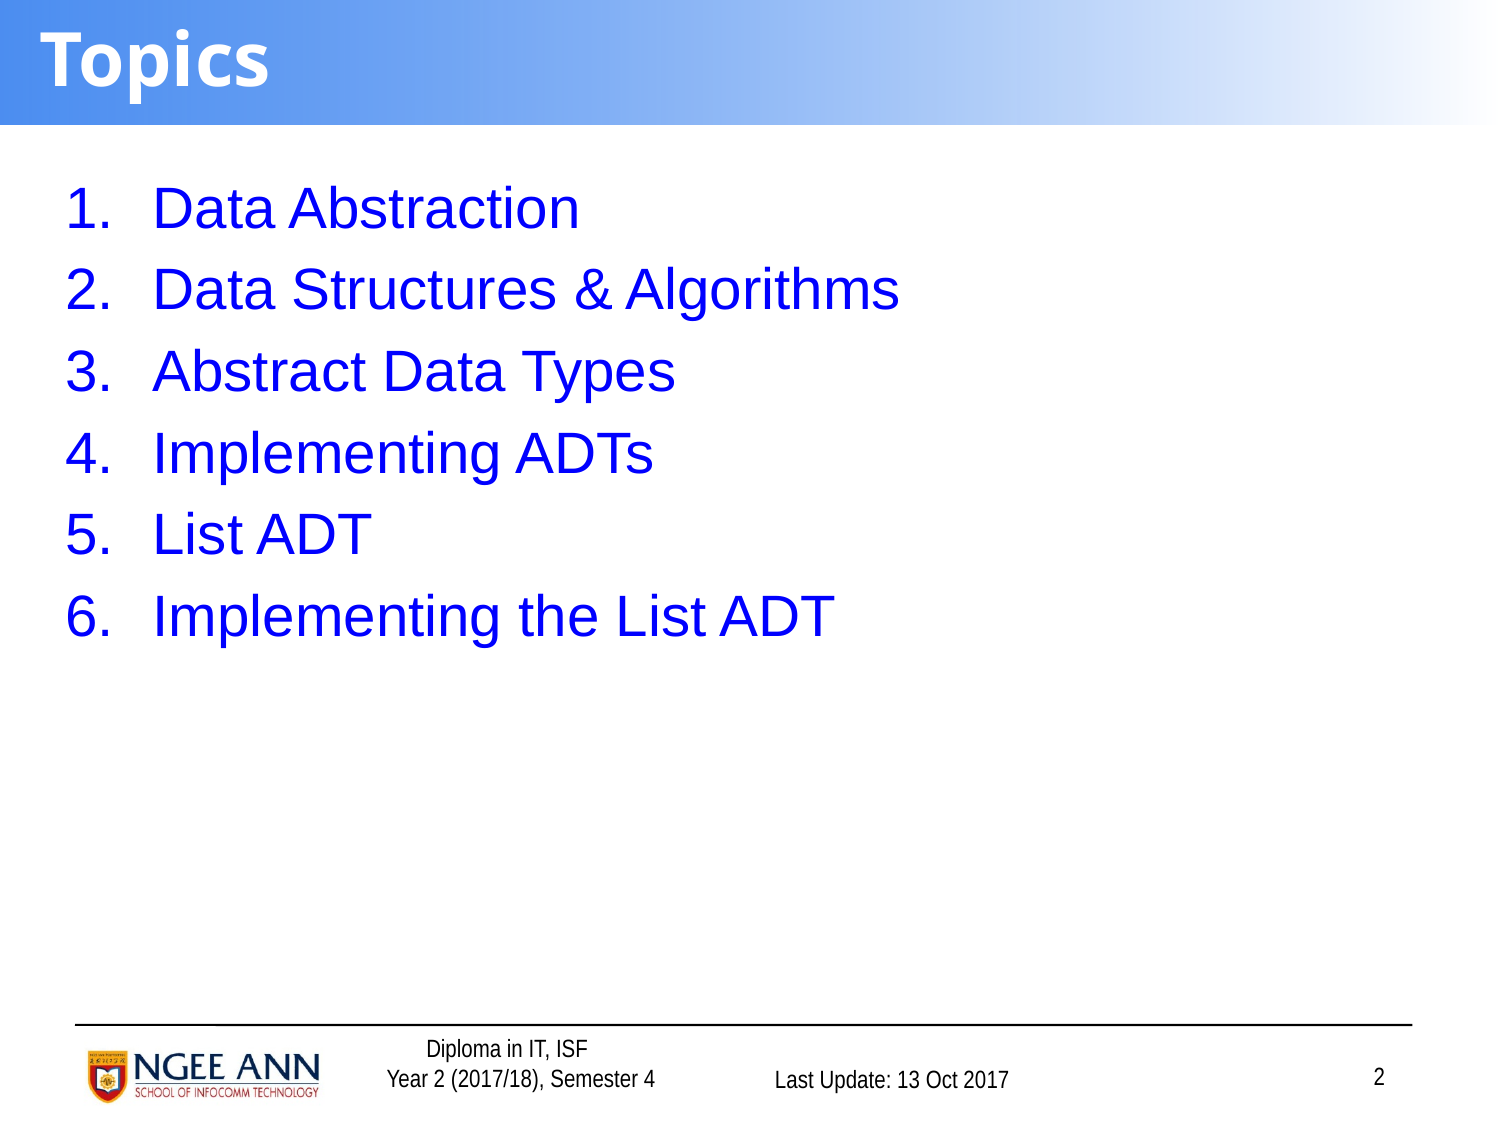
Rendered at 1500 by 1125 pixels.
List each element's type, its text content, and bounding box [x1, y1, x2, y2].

list Data Abstraction Data Structures & Algorithms Abstract Data Types Implementing ADTs List ADT Implementing the List ADT [50, 162, 1388, 1038]
title Topics [23, 0, 1500, 115]
picture [62, 1038, 344, 1125]
